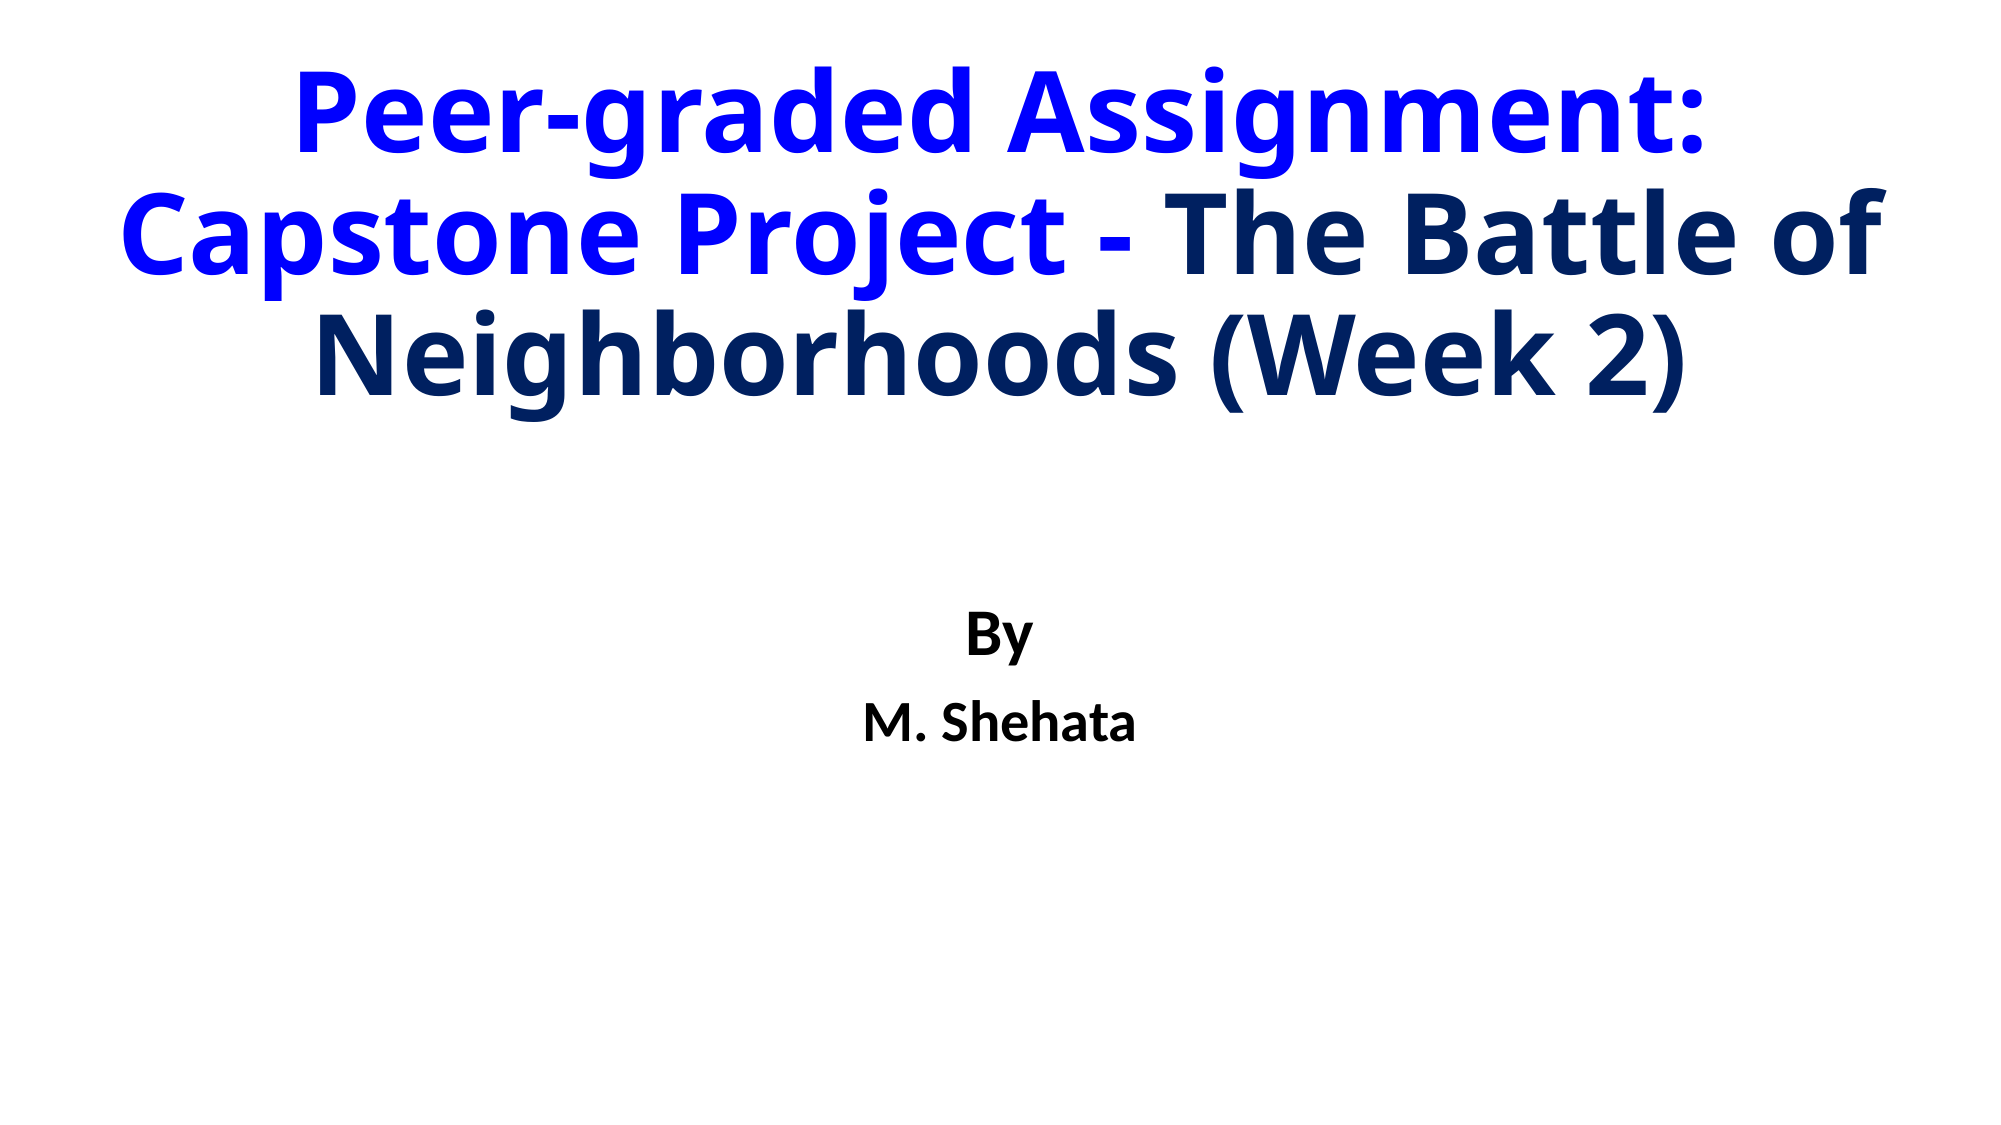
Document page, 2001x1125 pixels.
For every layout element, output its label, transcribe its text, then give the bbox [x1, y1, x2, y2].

title Peer-graded Assignment: Capstone Project - The Battle of Neighborhoods (Week 2) [0, 80, 2000, 563]
subtitle By M. Shehata [249, 590, 1750, 863]
